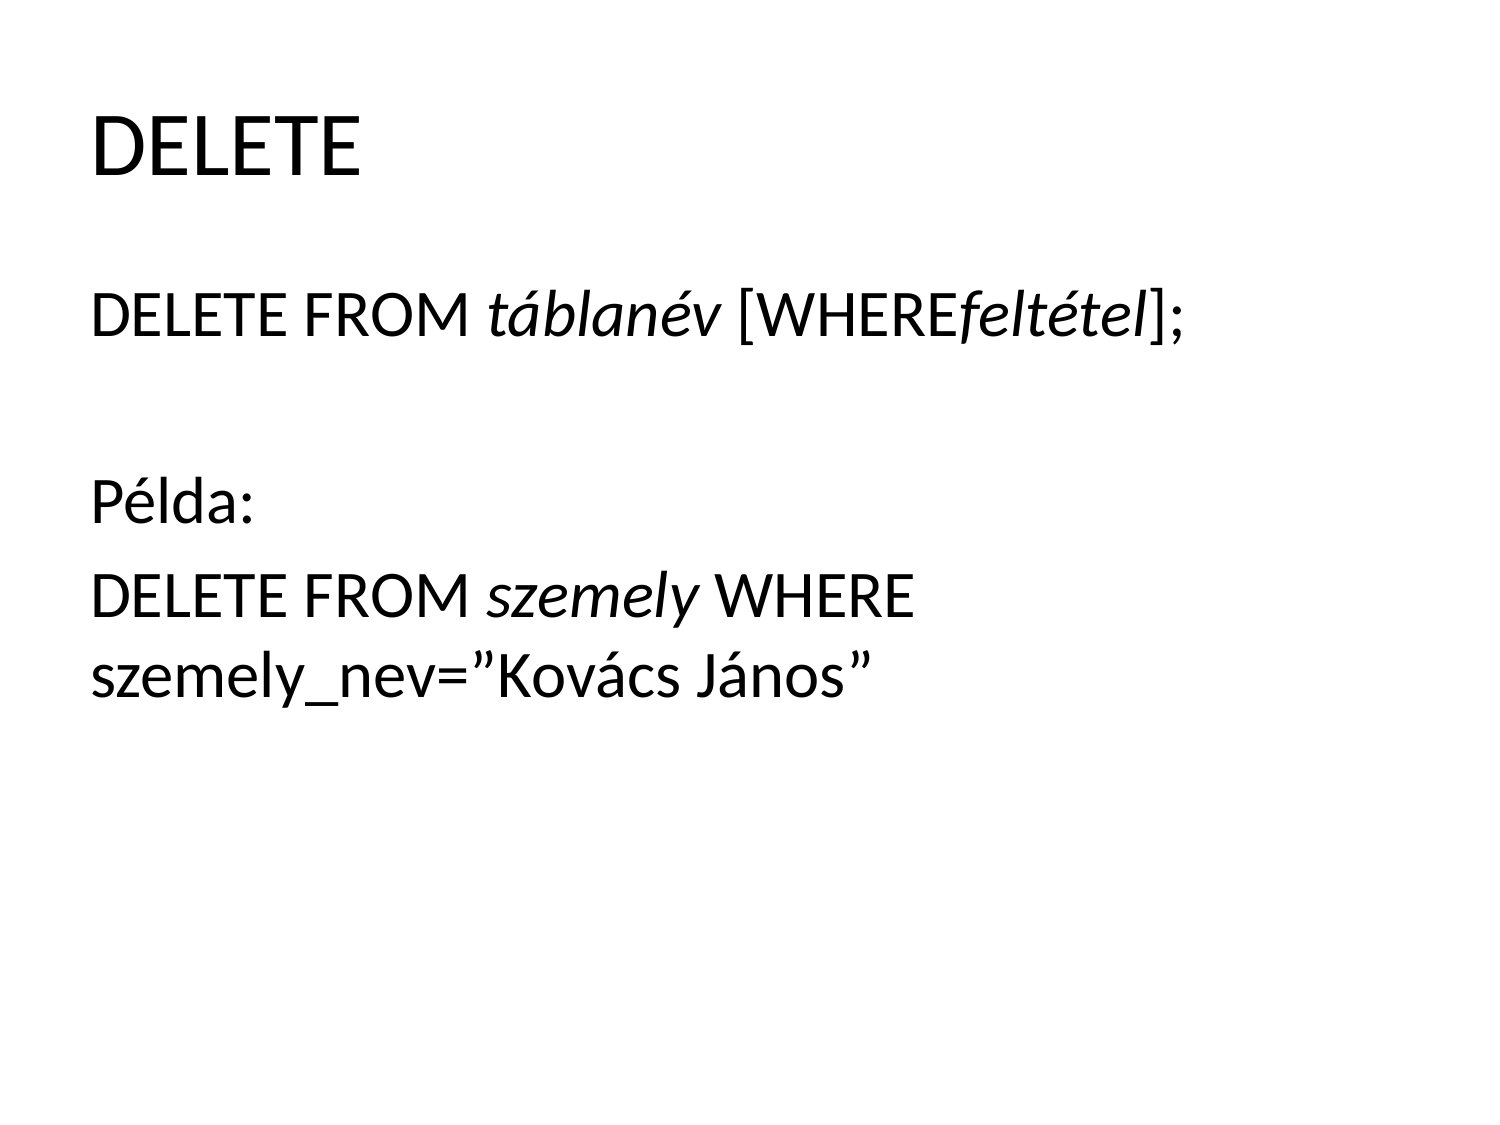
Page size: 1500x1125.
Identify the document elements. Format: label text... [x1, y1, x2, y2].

list DELETE FROM táblanév [WHEREfeltétel]; Példa: DELETE FROM szemely WHERE szemely_nev=”Kovács János” [75, 262, 1425, 1005]
title DELETE [75, 45, 1425, 233]
